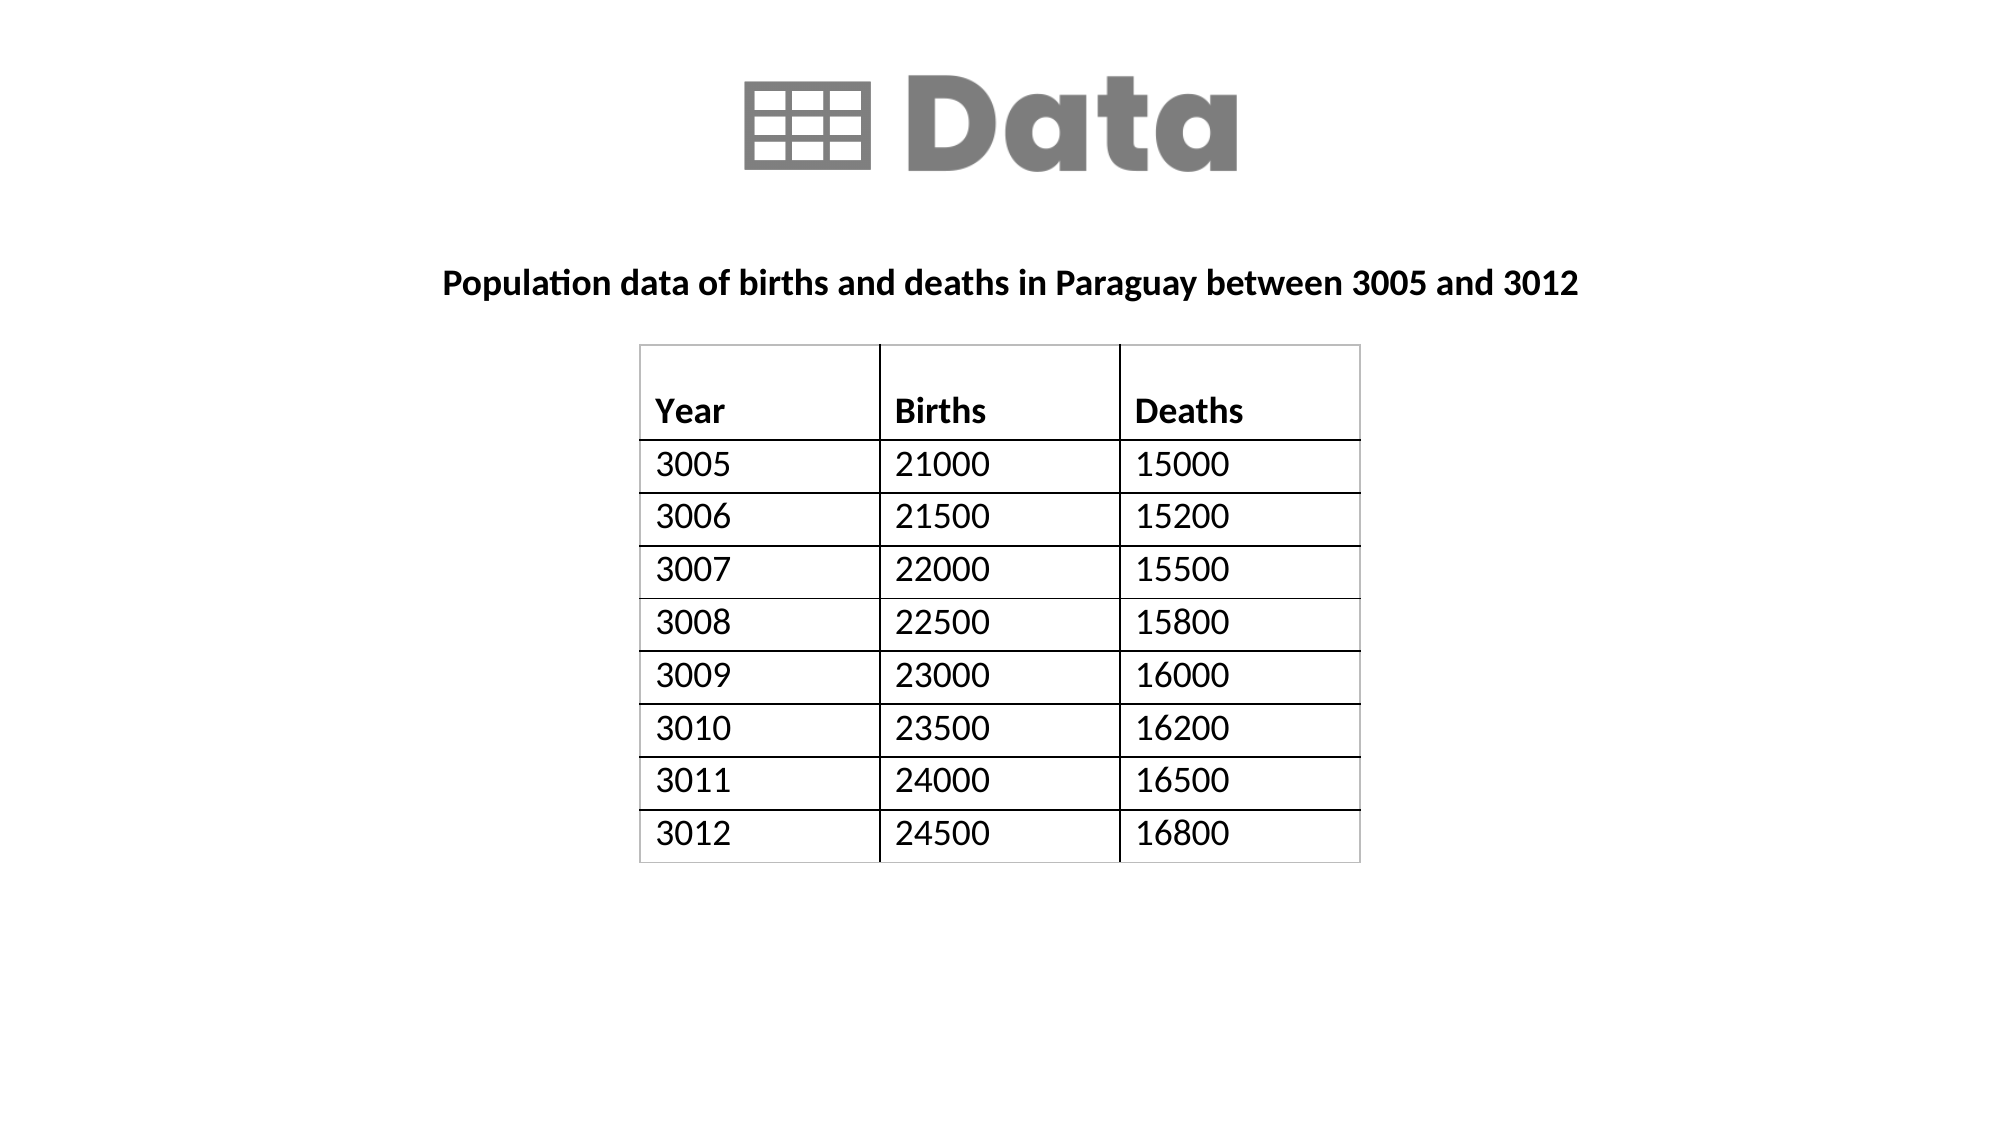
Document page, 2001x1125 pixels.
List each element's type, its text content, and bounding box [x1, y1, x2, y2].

table_cell 3009 [641, 652, 879, 703]
table_cell 22500 [881, 599, 1119, 650]
table_cell 16000 [1121, 652, 1359, 703]
table_cell 3007 [641, 547, 879, 598]
table_cell 24500 [881, 811, 1119, 862]
table_cell 21500 [881, 494, 1119, 545]
table_cell 15000 [1121, 441, 1359, 492]
table_cell 15200 [1121, 494, 1359, 545]
table_cell 3012 [641, 811, 879, 862]
table_cell 3011 [641, 758, 879, 809]
table_header Deaths [1121, 346, 1359, 439]
table_cell 21000 [881, 441, 1119, 492]
table_cell 16500 [1121, 758, 1359, 809]
table_cell 22000 [881, 547, 1119, 598]
table_cell 23000 [881, 652, 1119, 703]
table_cell 24000 [881, 758, 1119, 809]
table_cell 15500 [1121, 547, 1359, 598]
table_cell 16800 [1121, 811, 1359, 862]
table_header Births [881, 346, 1119, 439]
table_cell 16200 [1121, 705, 1359, 756]
picture [732, 50, 883, 201]
table_cell 15800 [1121, 599, 1359, 650]
table_header Year [641, 346, 879, 439]
table_cell 3008 [641, 599, 879, 650]
text_box Population data of births and deaths in Paraguay between 3005 and 3012 [406, 250, 1617, 311]
table_cell 3010 [641, 705, 879, 756]
table_cell 23500 [881, 705, 1119, 756]
table_cell 3006 [641, 494, 879, 545]
table_cell 3005 [641, 441, 879, 492]
